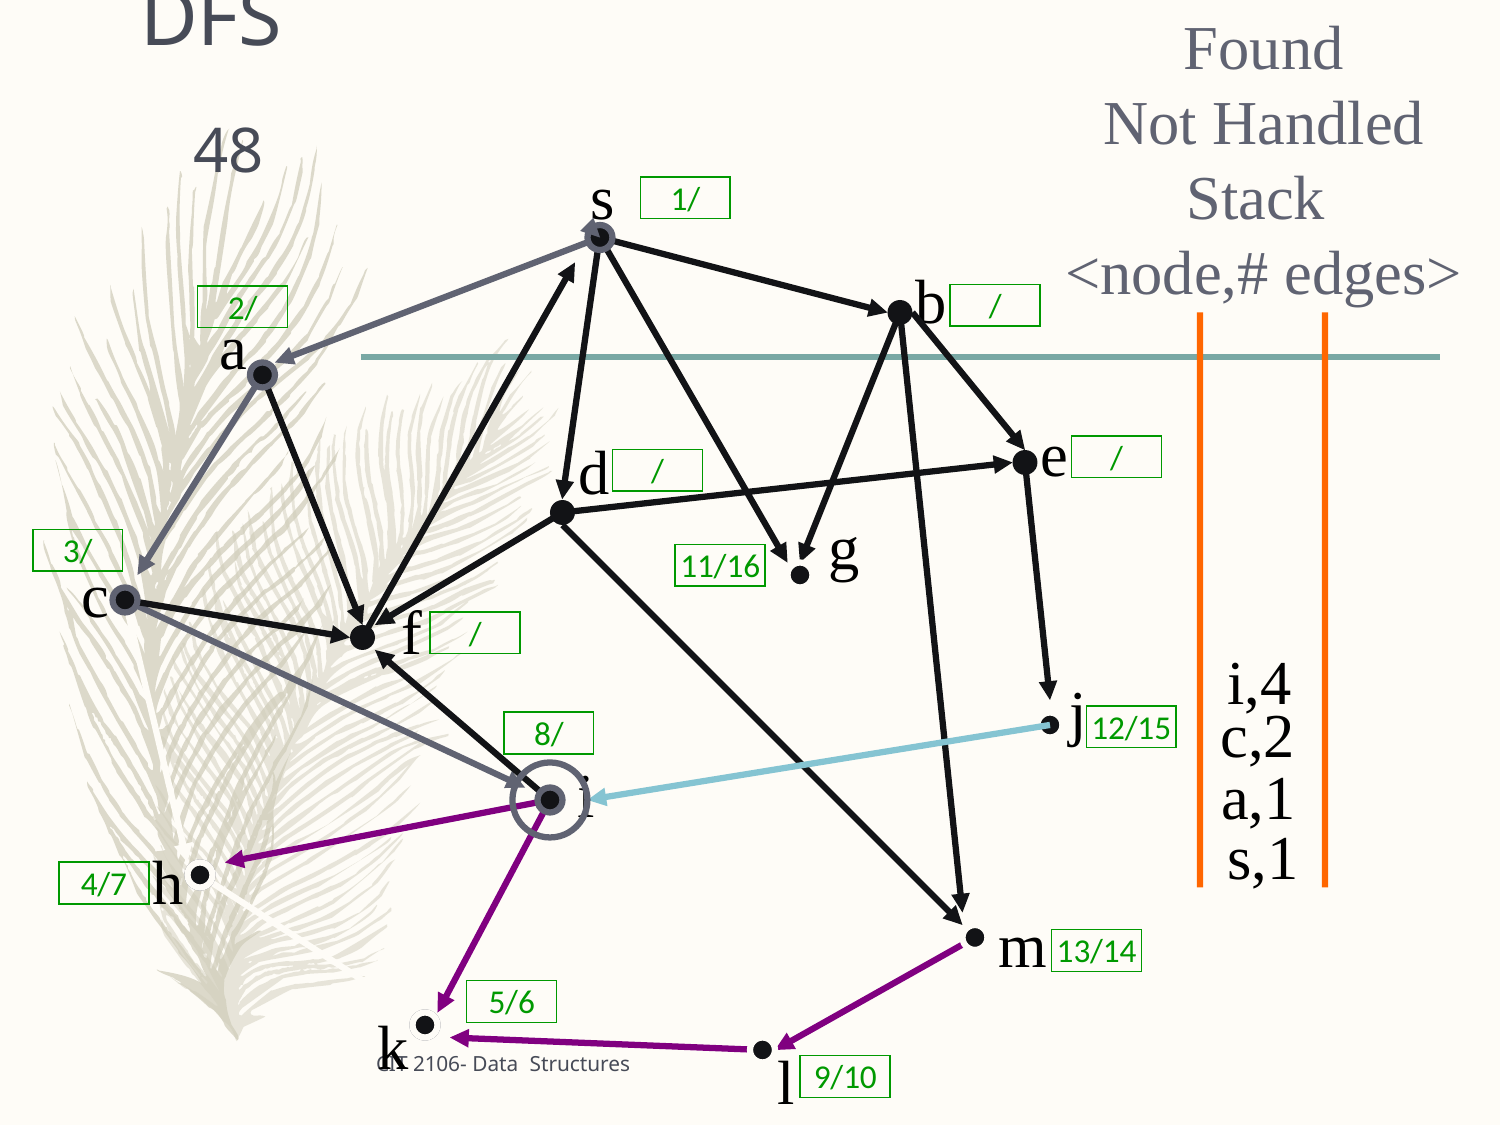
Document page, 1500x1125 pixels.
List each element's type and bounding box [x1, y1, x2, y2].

slide_number [46, 102, 279, 176]
text_box [1205, 634, 1314, 900]
text_box [32, 0, 1478, 1125]
title [125, 0, 1050, 150]
